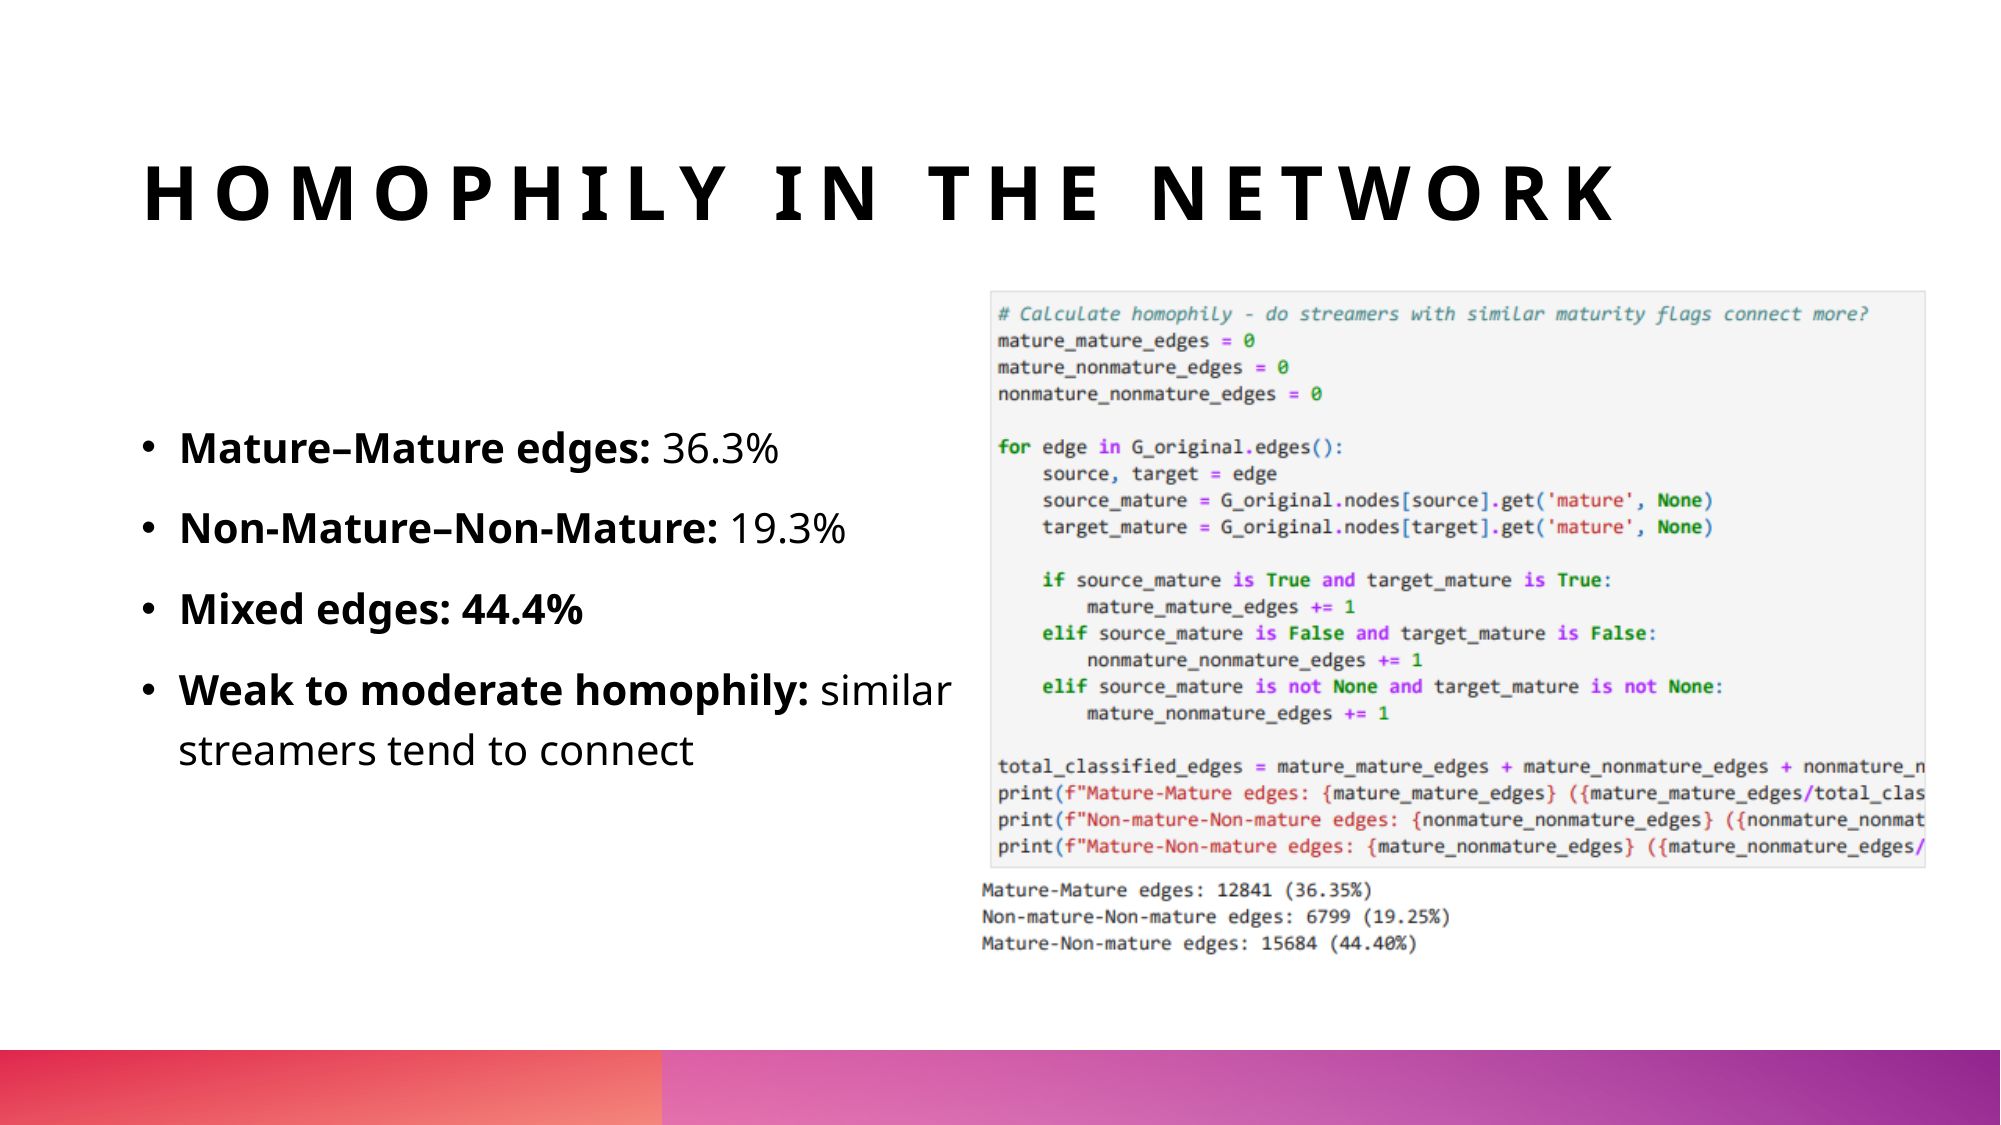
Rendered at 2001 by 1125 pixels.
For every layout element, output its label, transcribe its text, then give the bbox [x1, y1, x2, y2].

list Mature–Mature edges: 36.3% Non-Mature–Non-Mature: 19.3% Mixed edges: 44.4% Weak to moderate homophily: similar streamers tend to connect [141, 411, 981, 801]
picture [981, 283, 1934, 964]
title Homophily in the Network [141, 32, 1822, 236]
